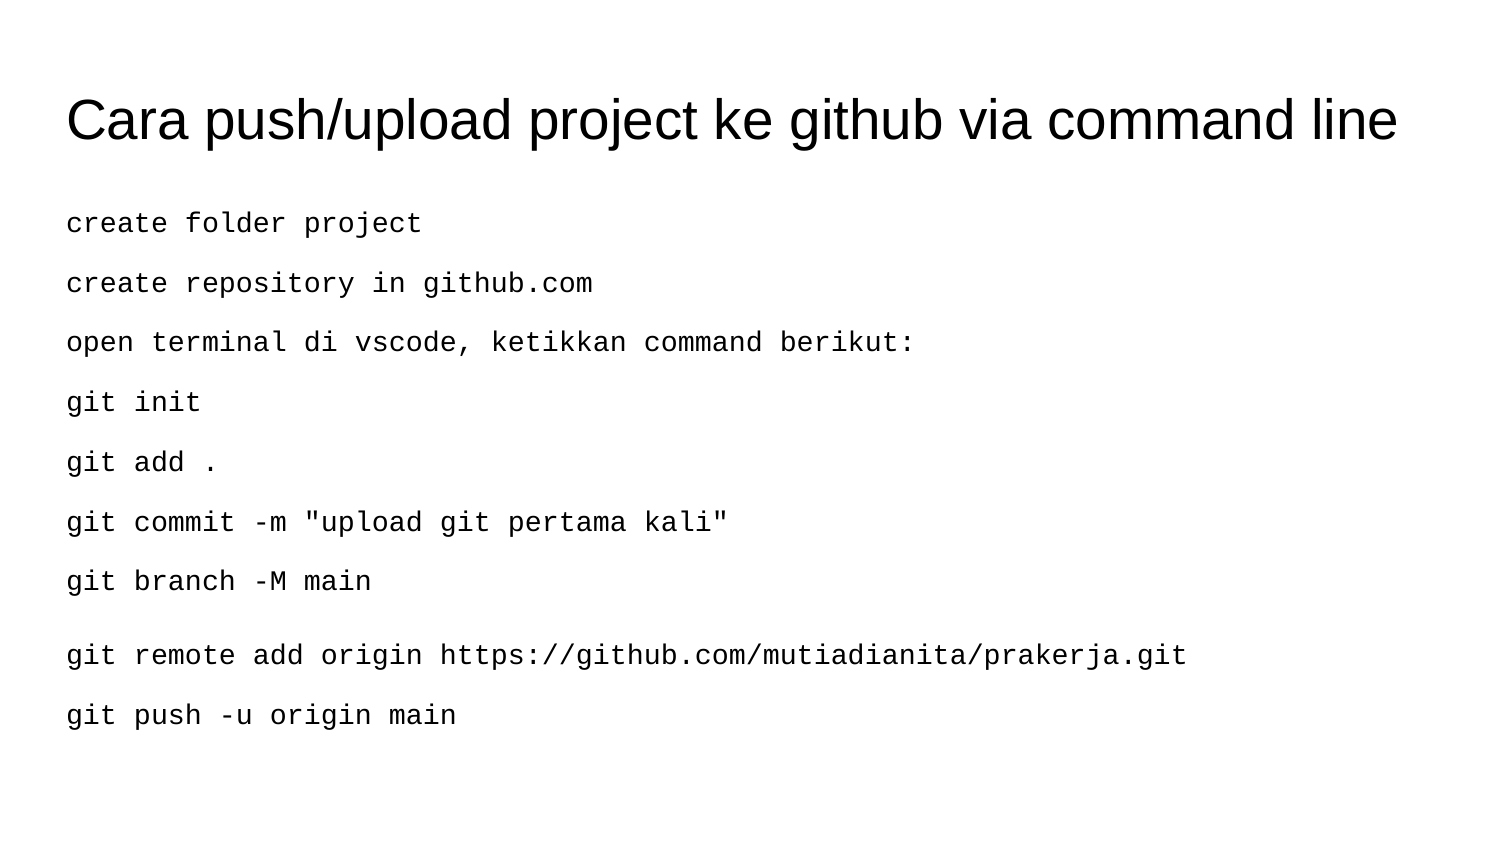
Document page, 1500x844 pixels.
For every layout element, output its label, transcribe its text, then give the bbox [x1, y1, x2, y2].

list create folder project create repository in github.com open terminal di vscode, ketikkan command berikut: git init git add . git commit -m "upload git pertama kali" git branch -M main git remote add origin https://github.com/mutiadianita/prakerja.git git push -u origin main [51, 189, 1449, 750]
title Cara push/upload project ke github via command line [51, 72, 1449, 167]
